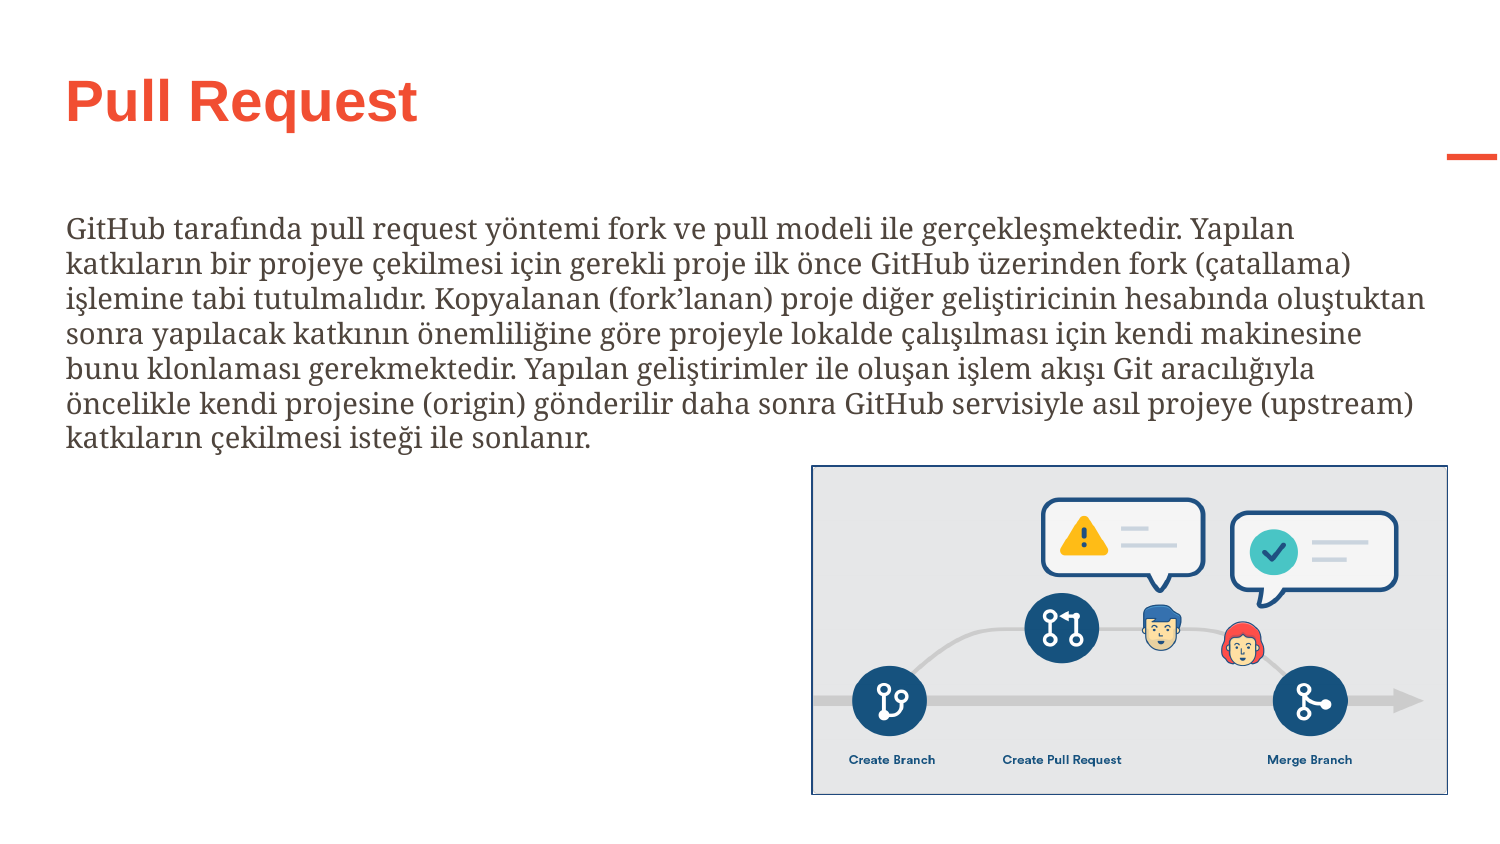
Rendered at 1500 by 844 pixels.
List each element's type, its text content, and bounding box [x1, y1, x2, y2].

picture [812, 466, 1448, 794]
text_box GitHub tarafında pull request yöntemi fork ve pull modeli ile gerçekleşmektedir. Yapılan katkıların bir projeye çekilmesi için gerekli proje ilk önce GitHub üzerinden fork (çatallama) işlemine tabi tutulmalıdır. Kopyalanan (fork’lanan) proje diğer geliştiricinin hesabında oluştuktan sonra yapılacak katkının önemliliğine göre projeyle lokalde çalışılması için kendi makinesine bunu klonlaması gerekmektedir. Yapılan geliştirimler ile oluşan işlem akışı Git aracılığıyla öncelikle kendi projesine (origin) gönderilir daha sonra GitHub servisiyle asıl projeye (upstream) katkıların çekilmesi isteği ile sonlanır. [51, 195, 1449, 467]
text_box Pull Request [51, 48, 1449, 142]
